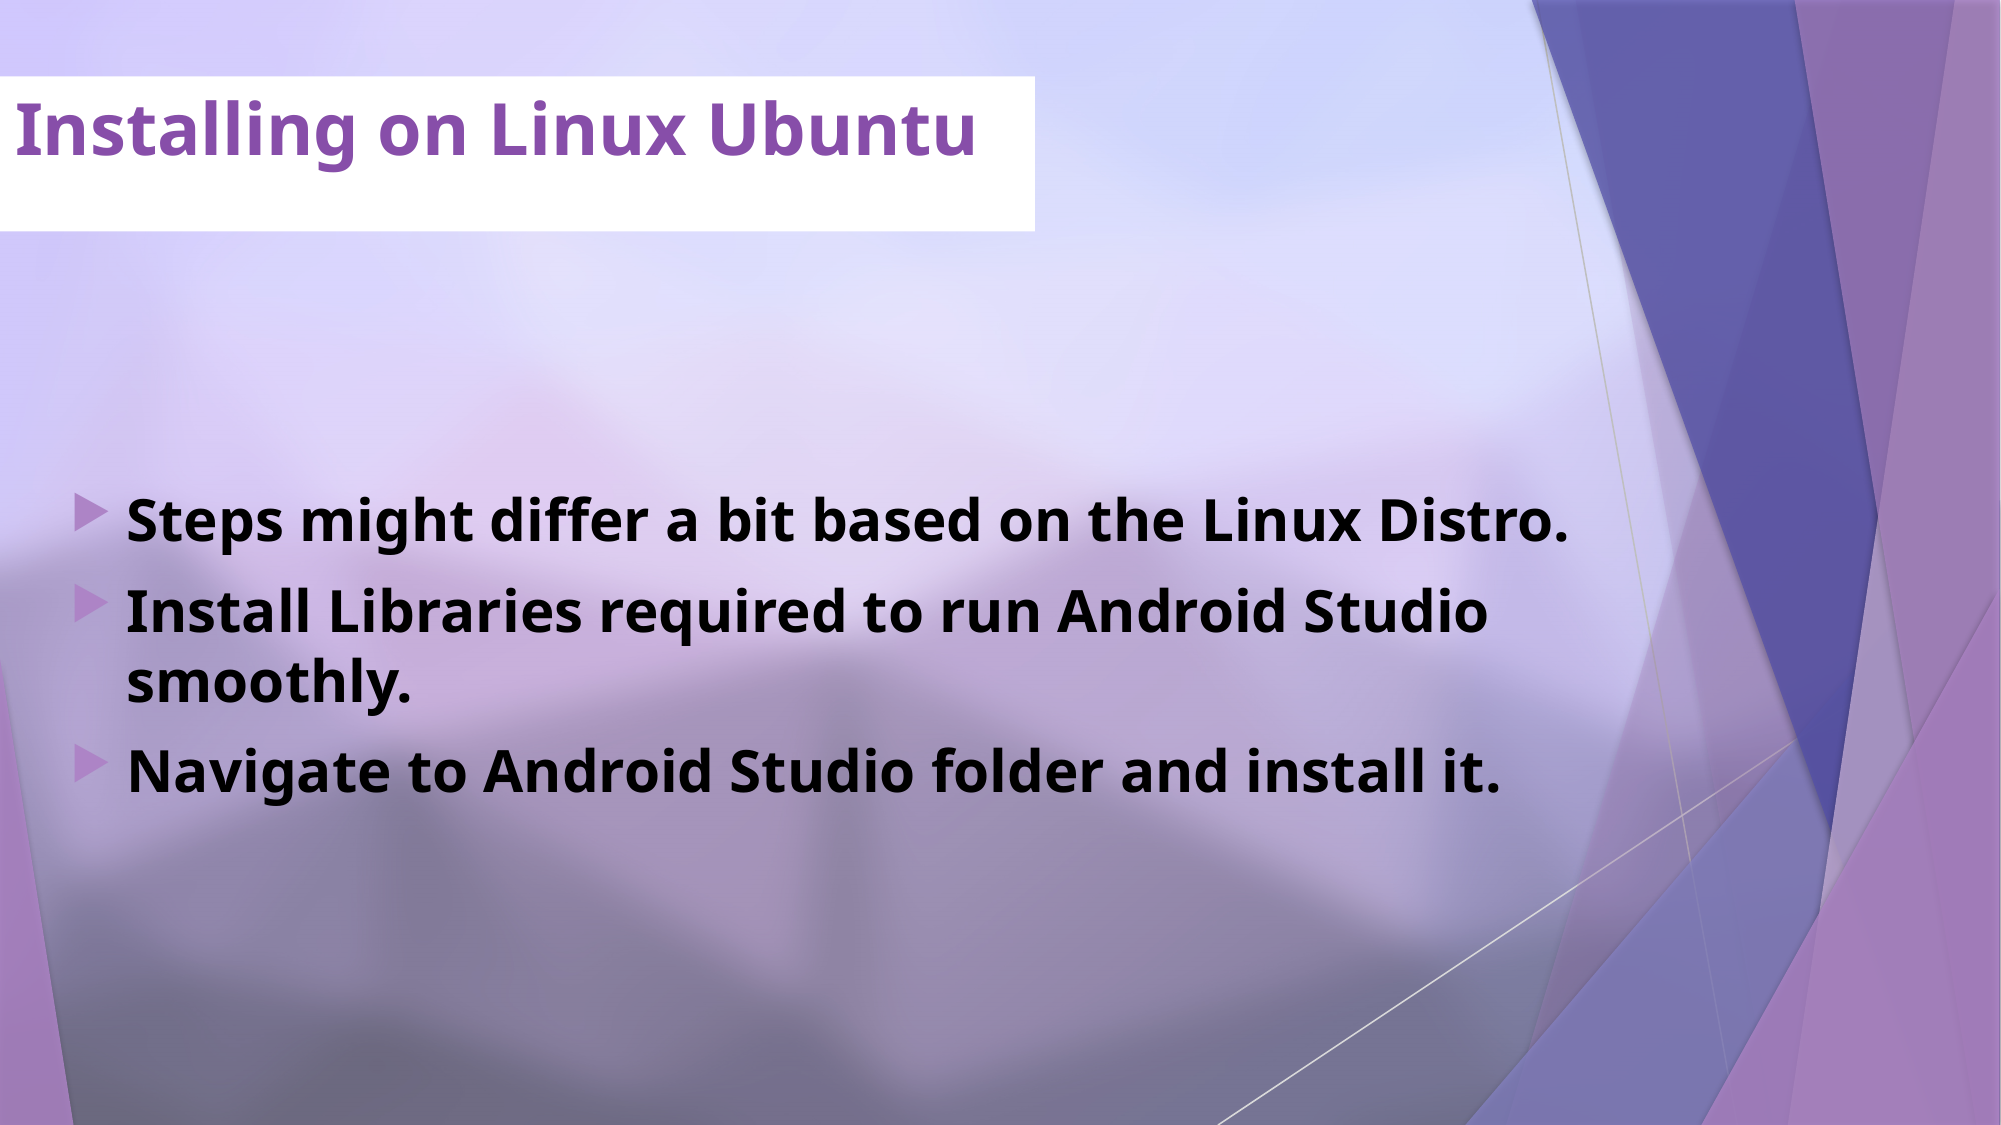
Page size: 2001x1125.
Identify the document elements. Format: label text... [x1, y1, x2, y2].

list Steps might differ a bit based on the Linux Distro. Install Libraries required to run Android Studio smoothly. Navigate to Android Studio folder and install it. [55, 475, 1734, 1049]
title Installing on Linux Ubuntu [0, 76, 1035, 232]
